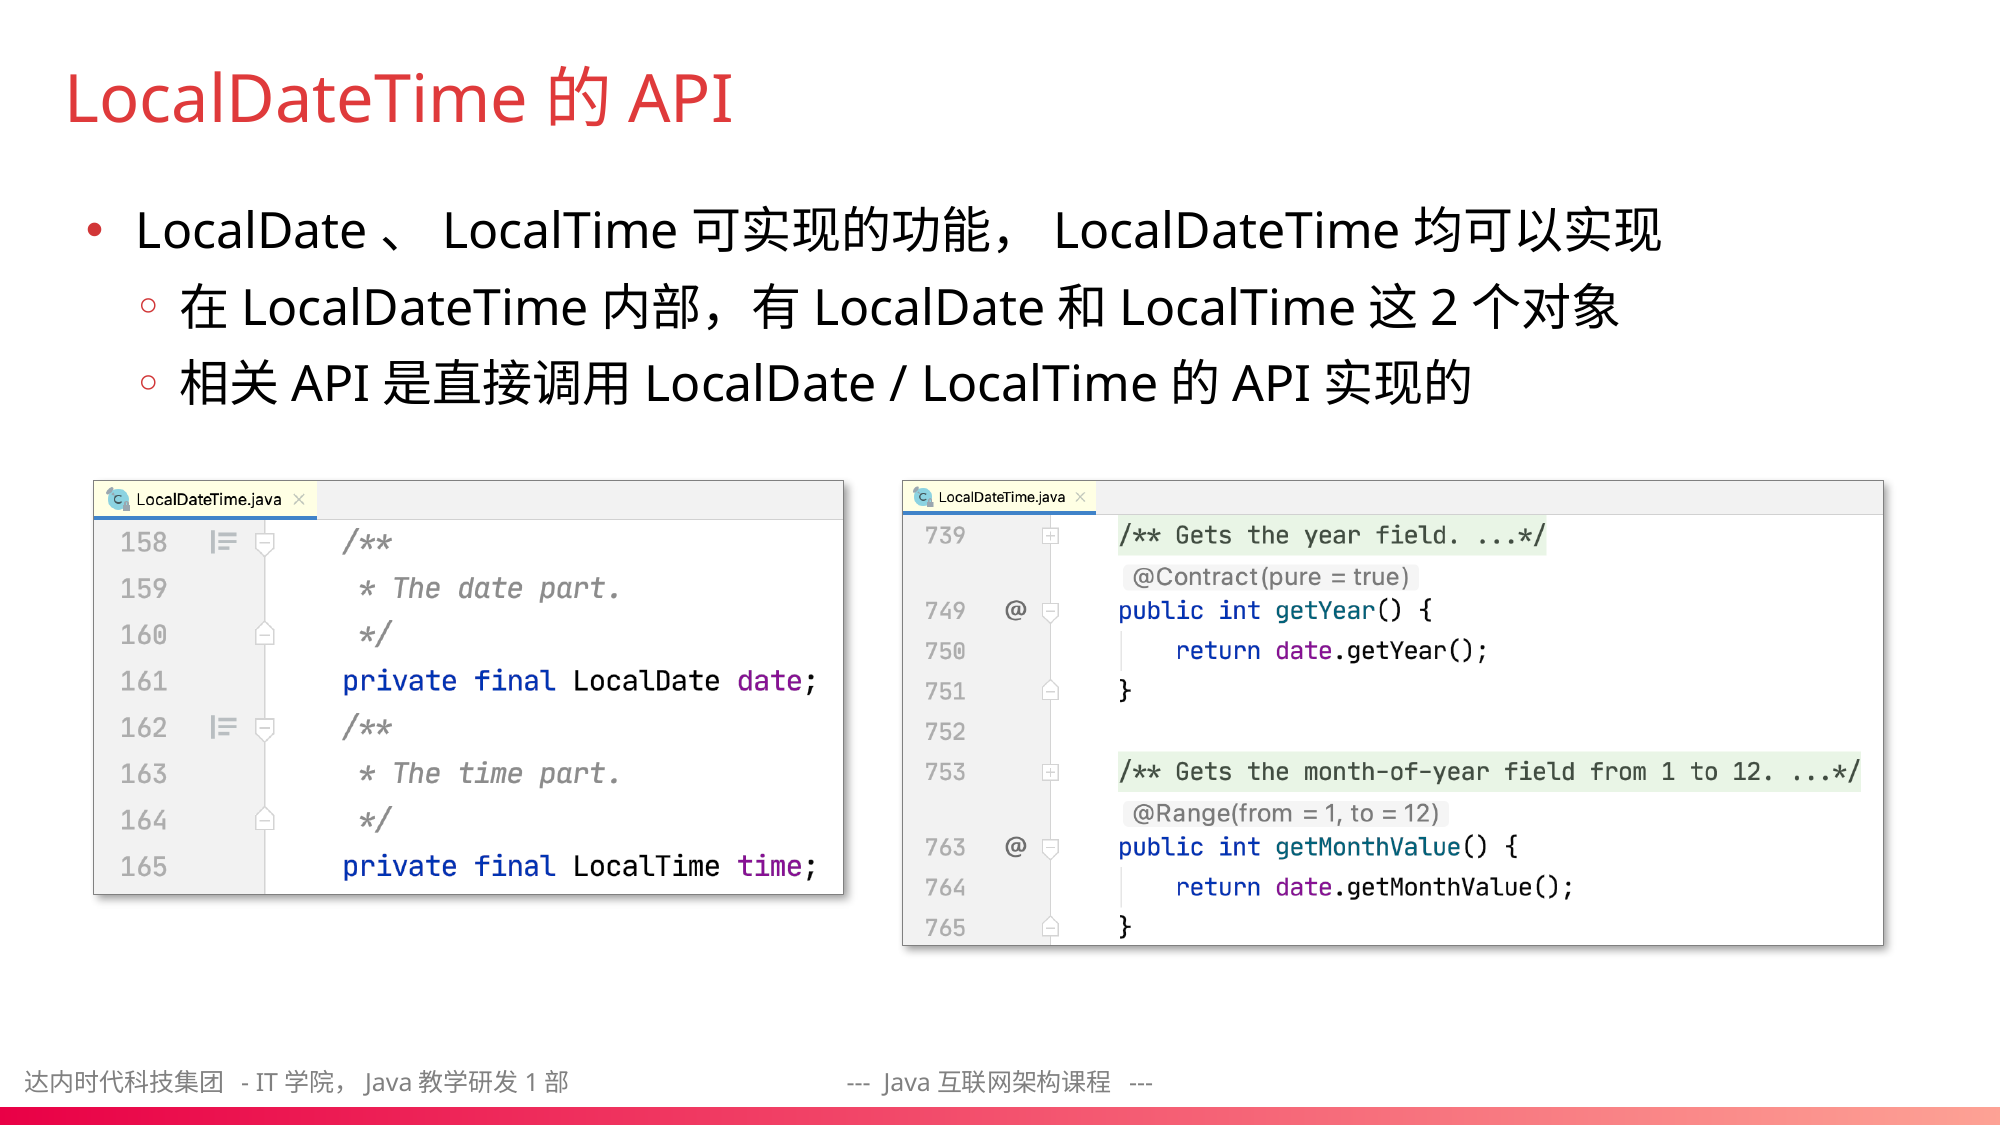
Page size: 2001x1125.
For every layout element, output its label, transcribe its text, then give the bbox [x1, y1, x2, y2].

picture [902, 480, 1884, 946]
title LocalDateTime的API [49, 43, 1526, 150]
picture [94, 480, 844, 895]
list LocalDate、LocalTime可实现的功能，LocalDateTime均可以实现 在LocalDateTime内部，有LocalDate和LocalTime这2个对象 相关API是直接调用LocalDate / LocalTime的API实现的 [70, 185, 1931, 446]
